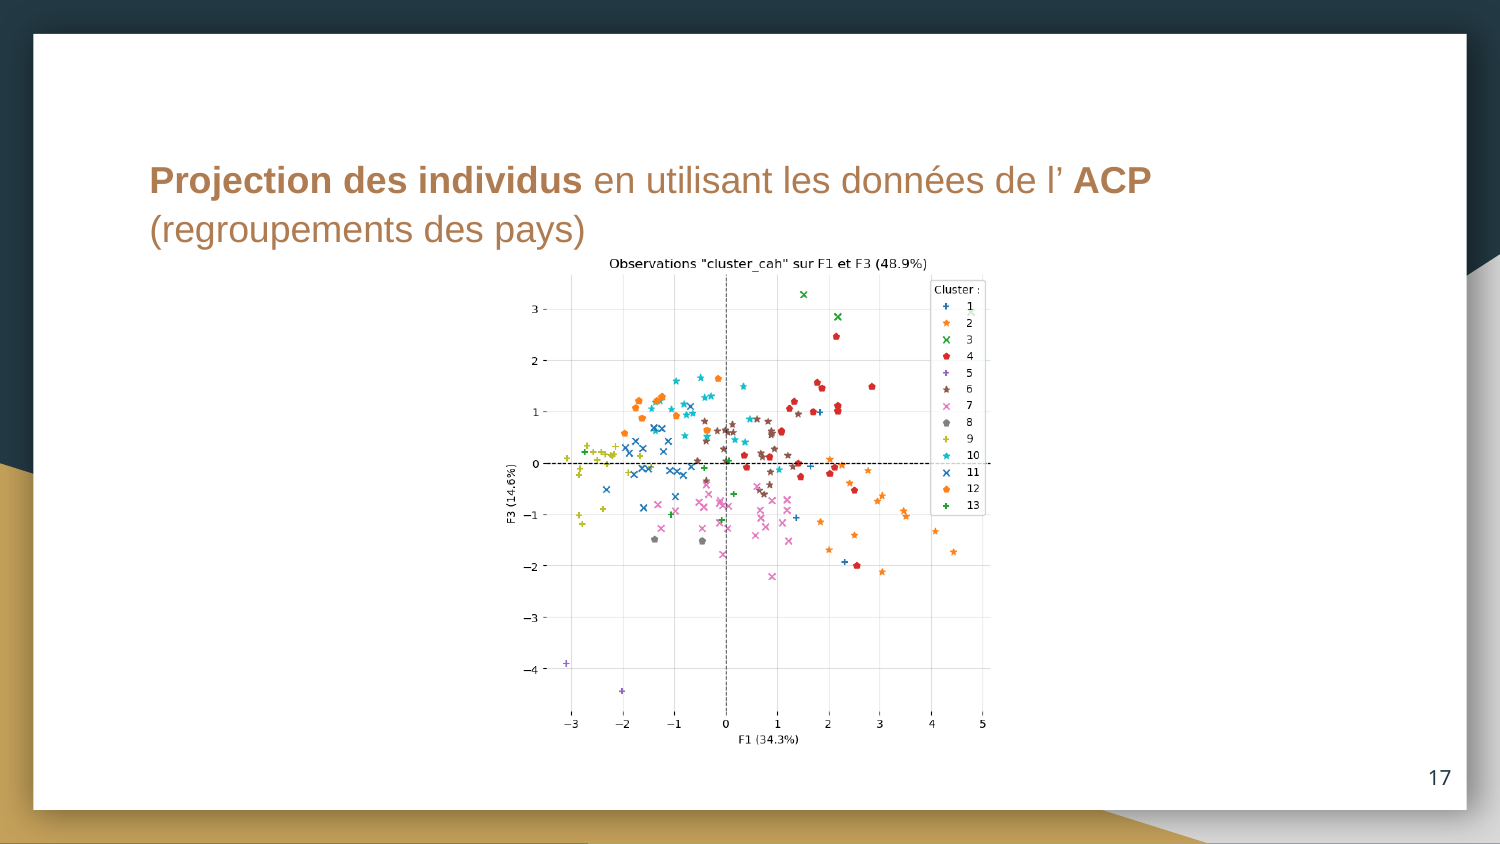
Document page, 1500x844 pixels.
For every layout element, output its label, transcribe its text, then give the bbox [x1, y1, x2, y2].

slide_number ‹#› [1376, 745, 1467, 810]
title Projection des individus en utilisant les données de l’ ACP (regroupements des pays) [134, 138, 1366, 296]
picture [501, 252, 999, 752]
